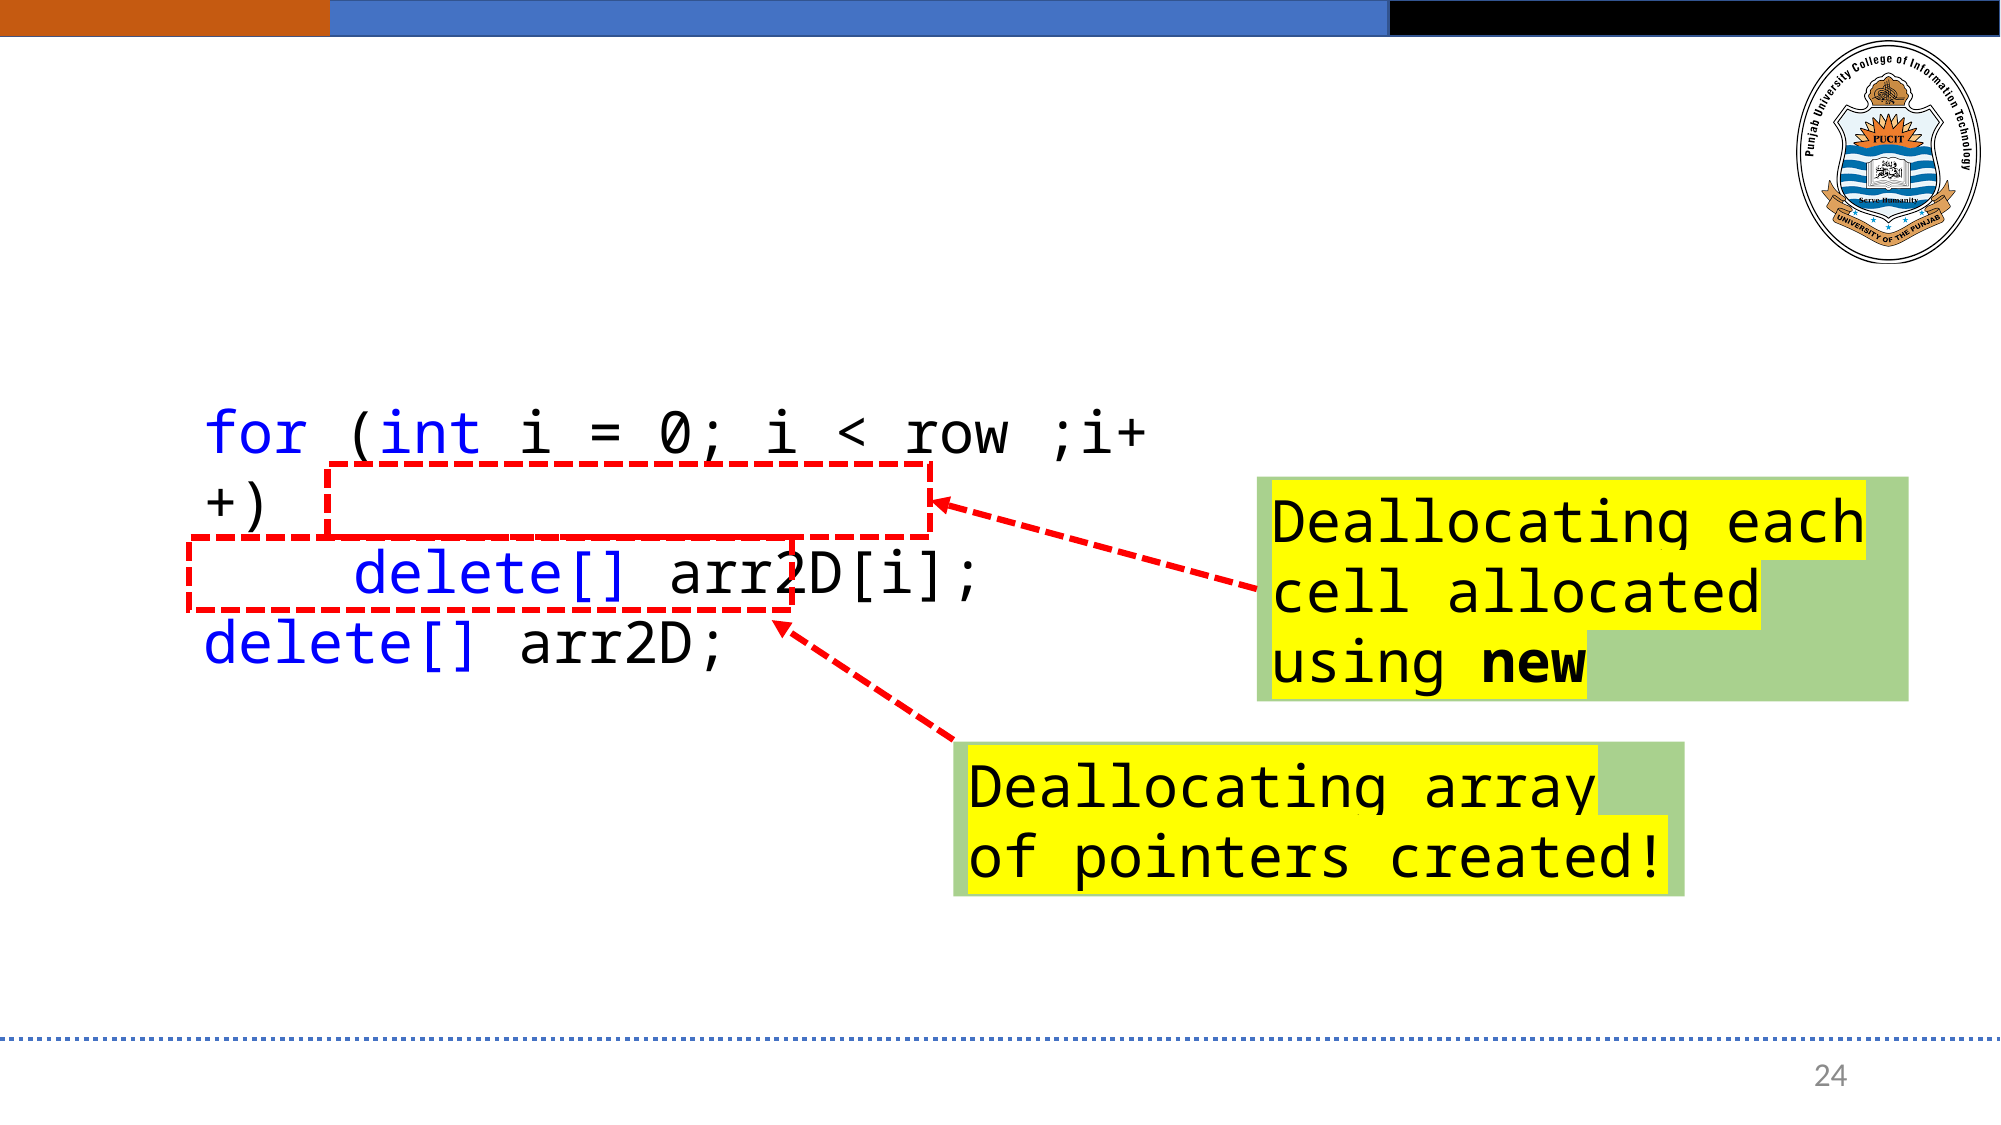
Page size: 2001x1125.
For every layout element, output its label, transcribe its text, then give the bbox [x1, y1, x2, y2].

slide_number 24 [1412, 1042, 1863, 1103]
text_box [327, 464, 931, 537]
text_box for (int i = 0; i < row ;i++) delete[] arr2D[i]; delete[] arr2D; [189, 387, 1190, 537]
text_box Deallocating array of pointers created! [953, 741, 1685, 897]
text_box for (int i = 0; i < row ;i++) delete[] arr2D[i]; delete[] arr2D; [189, 537, 1190, 753]
text_box [189, 537, 793, 611]
picture [1776, 40, 2000, 264]
text_box Deallocating each cell allocated using new [1256, 476, 1909, 702]
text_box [771, 620, 954, 740]
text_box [930, 500, 1257, 591]
